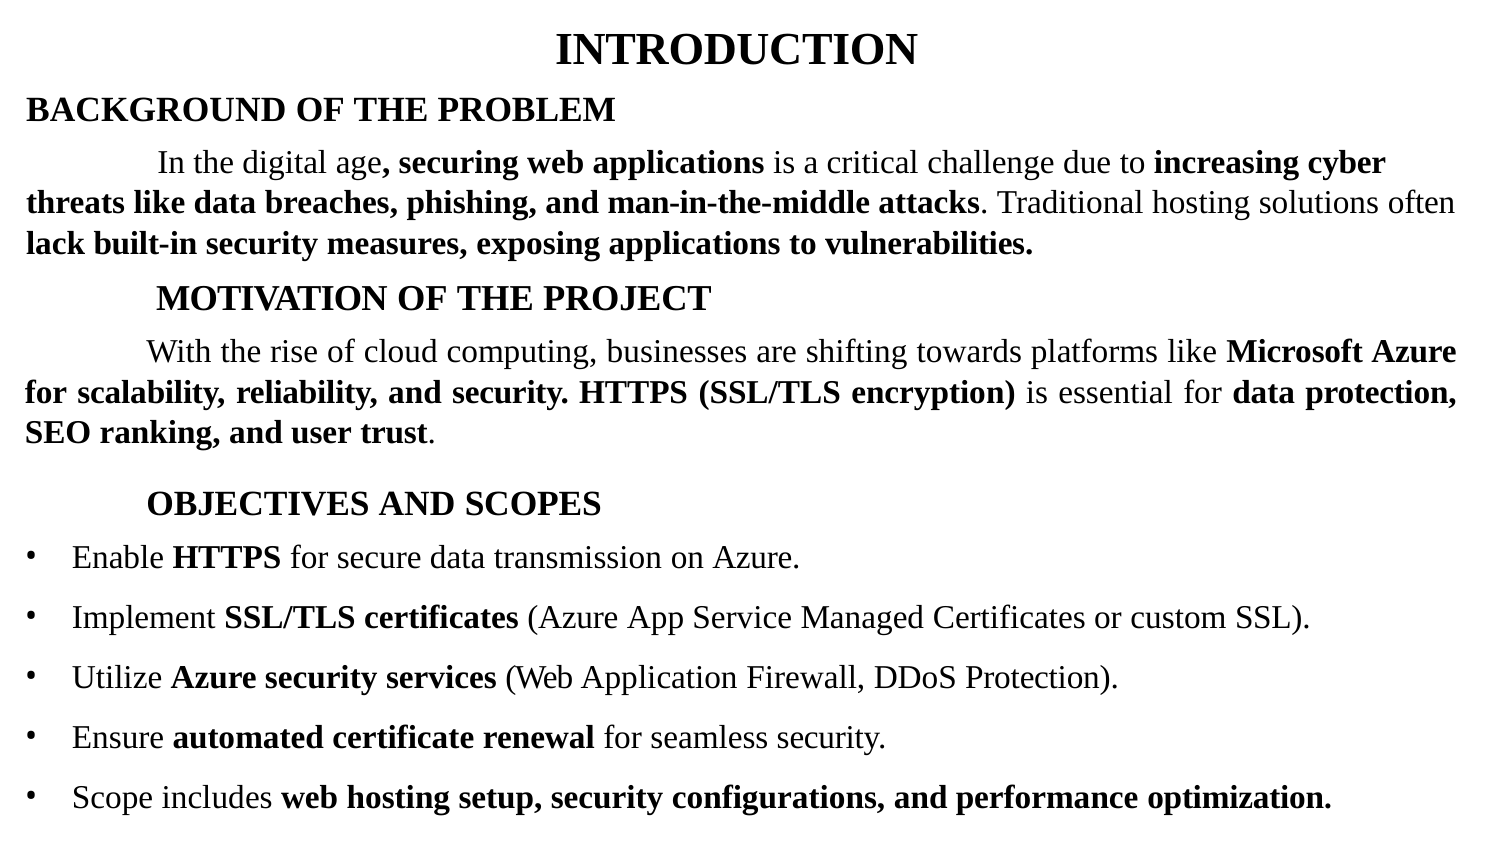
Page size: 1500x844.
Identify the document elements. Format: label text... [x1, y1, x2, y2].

text_box BACKGROUND OF THE PROBLEM In the digital age, securing web applications is a critical challenge due to increasing cyber threats like data breaches, phishing, and man-in-the-middle attacks. Traditional hosting solutions often lack built-in security measures, exposing applications to vulnerabilities. MOTIVATION OF THE PROJECT With the rise of cloud computing, businesses are shifting towards platforms like Microsoft Azure for scalability, reliability, and security. HTTPS (SSL/TLS encryption) is essential for data protection, SEO ranking, and user trust. OBJECTIVES AND SCOPES Enable HTTPS for secure data transmission on Azure. Implement SSL/TLS certificates (Azure App Service Managed Certificates or custom SSL). Utilize Azure security services (Web Application Firewall, DDoS Protection). Ensure automated certificate renewal for seamless security. Scope includes web hosting setup, security configurations, and performance optimization. [22, 71, 1466, 815]
title INTRODUCTION [553, 16, 923, 71]
